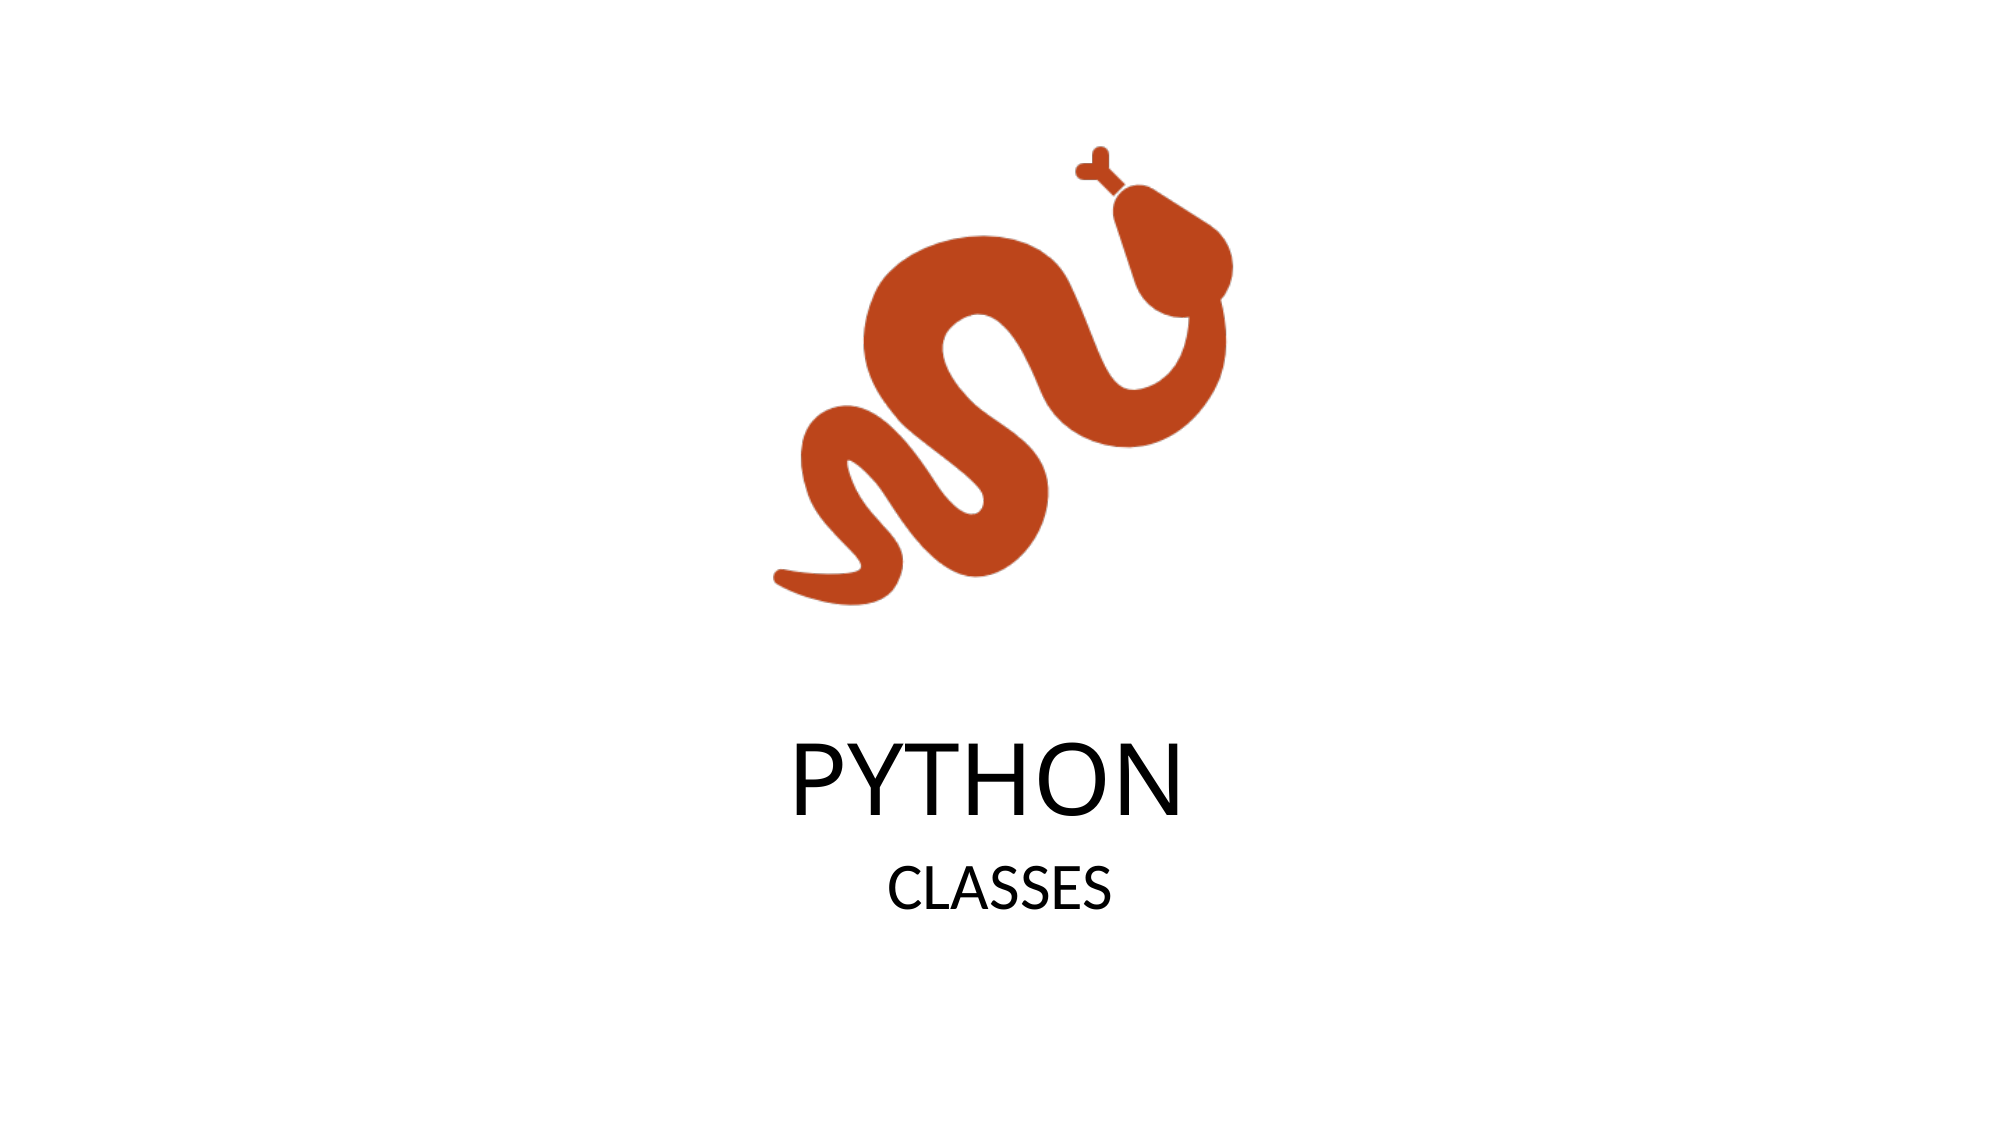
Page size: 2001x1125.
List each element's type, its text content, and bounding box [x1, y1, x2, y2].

picture [733, 105, 1268, 639]
subtitle CLASSES [226, 844, 1775, 947]
title PYTHON [226, 665, 1775, 844]
